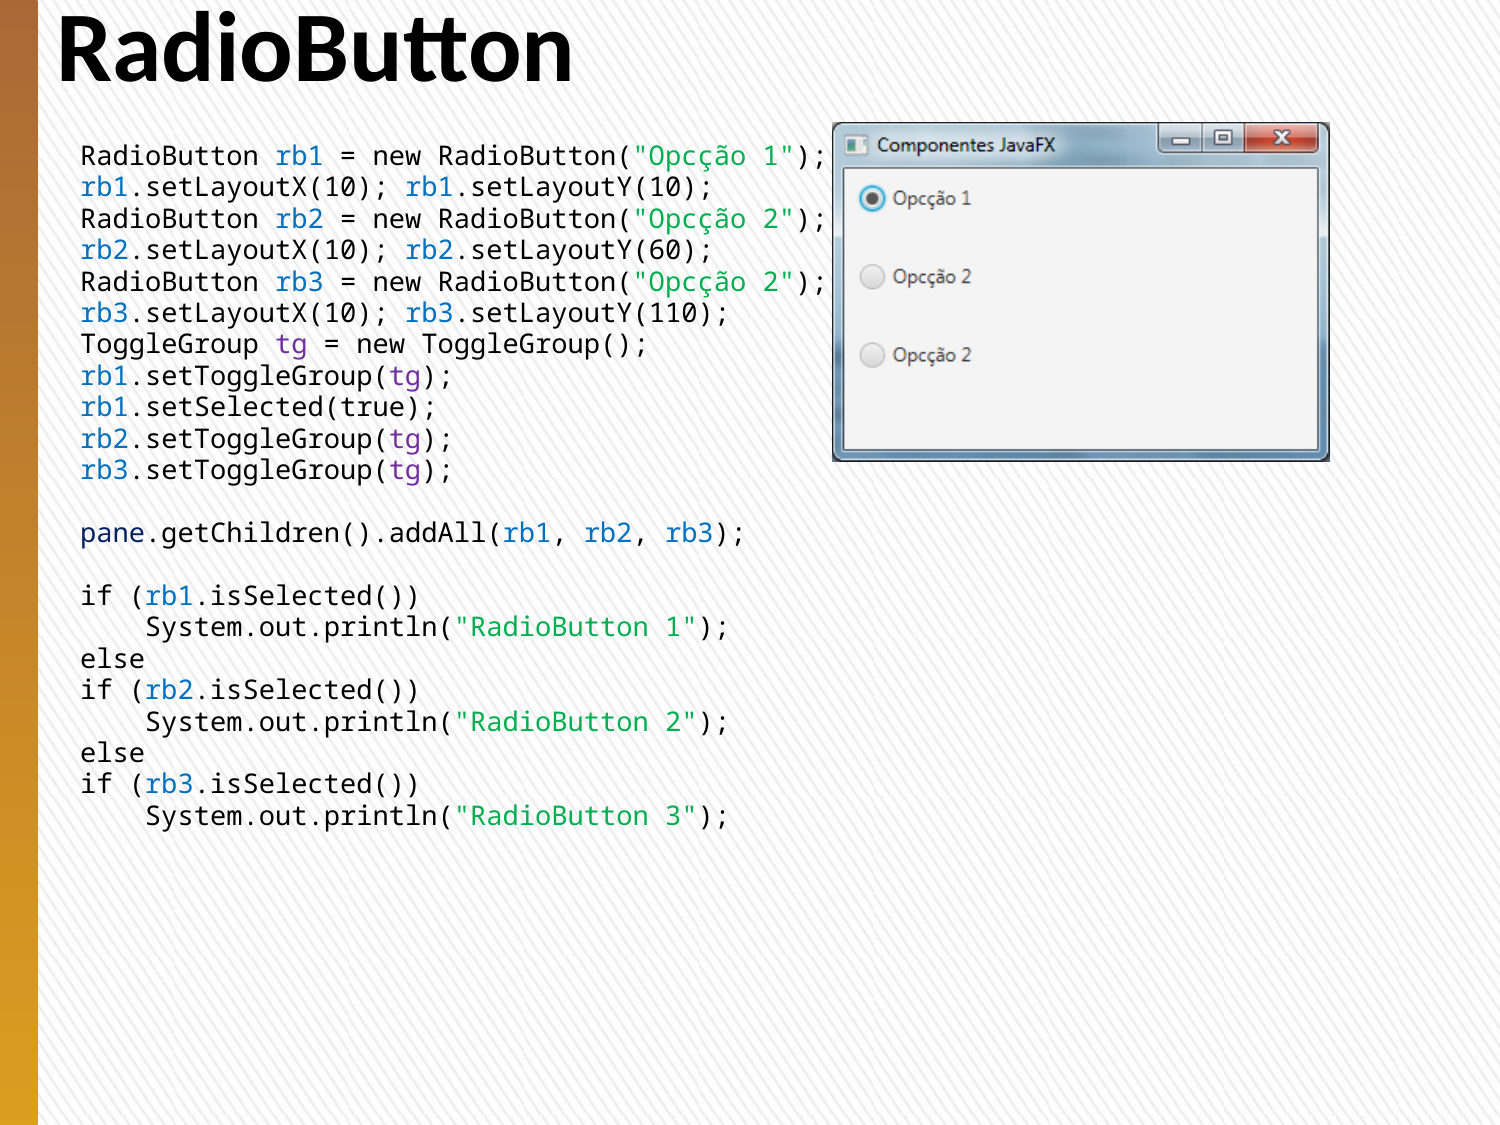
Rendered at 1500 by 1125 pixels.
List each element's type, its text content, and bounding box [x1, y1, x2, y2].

picture [832, 122, 1330, 463]
text_box RadioButton rb1 = new RadioButton("Opcção 1"); rb1.setLayoutX(10); rb1.setLayoutY(10); RadioButton rb2 = new RadioButton("Opcção 2"); rb2.setLayoutX(10); rb2.setLayoutY(60); RadioButton rb3 = new RadioButton("Opcção 2"); rb3.setLayoutX(10); rb3.setLayoutY(110); ToggleGroup tg = new ToggleGroup(); rb1.setToggleGroup(tg); rb1.setSelected(true); rb2.setToggleGroup(tg); rb3.setToggleGroup(tg); pane.getChildren().addAll(rb1, rb2, rb3); if (rb1.isSelected()) System.out.println("RadioButton 1"); else if (rb2.isSelected()) System.out.println("RadioButton 2"); else if (rb3.isSelected()) System.out.println("RadioButton 3"); [64, 136, 1484, 1095]
title RadioButton [41, 0, 1500, 100]
